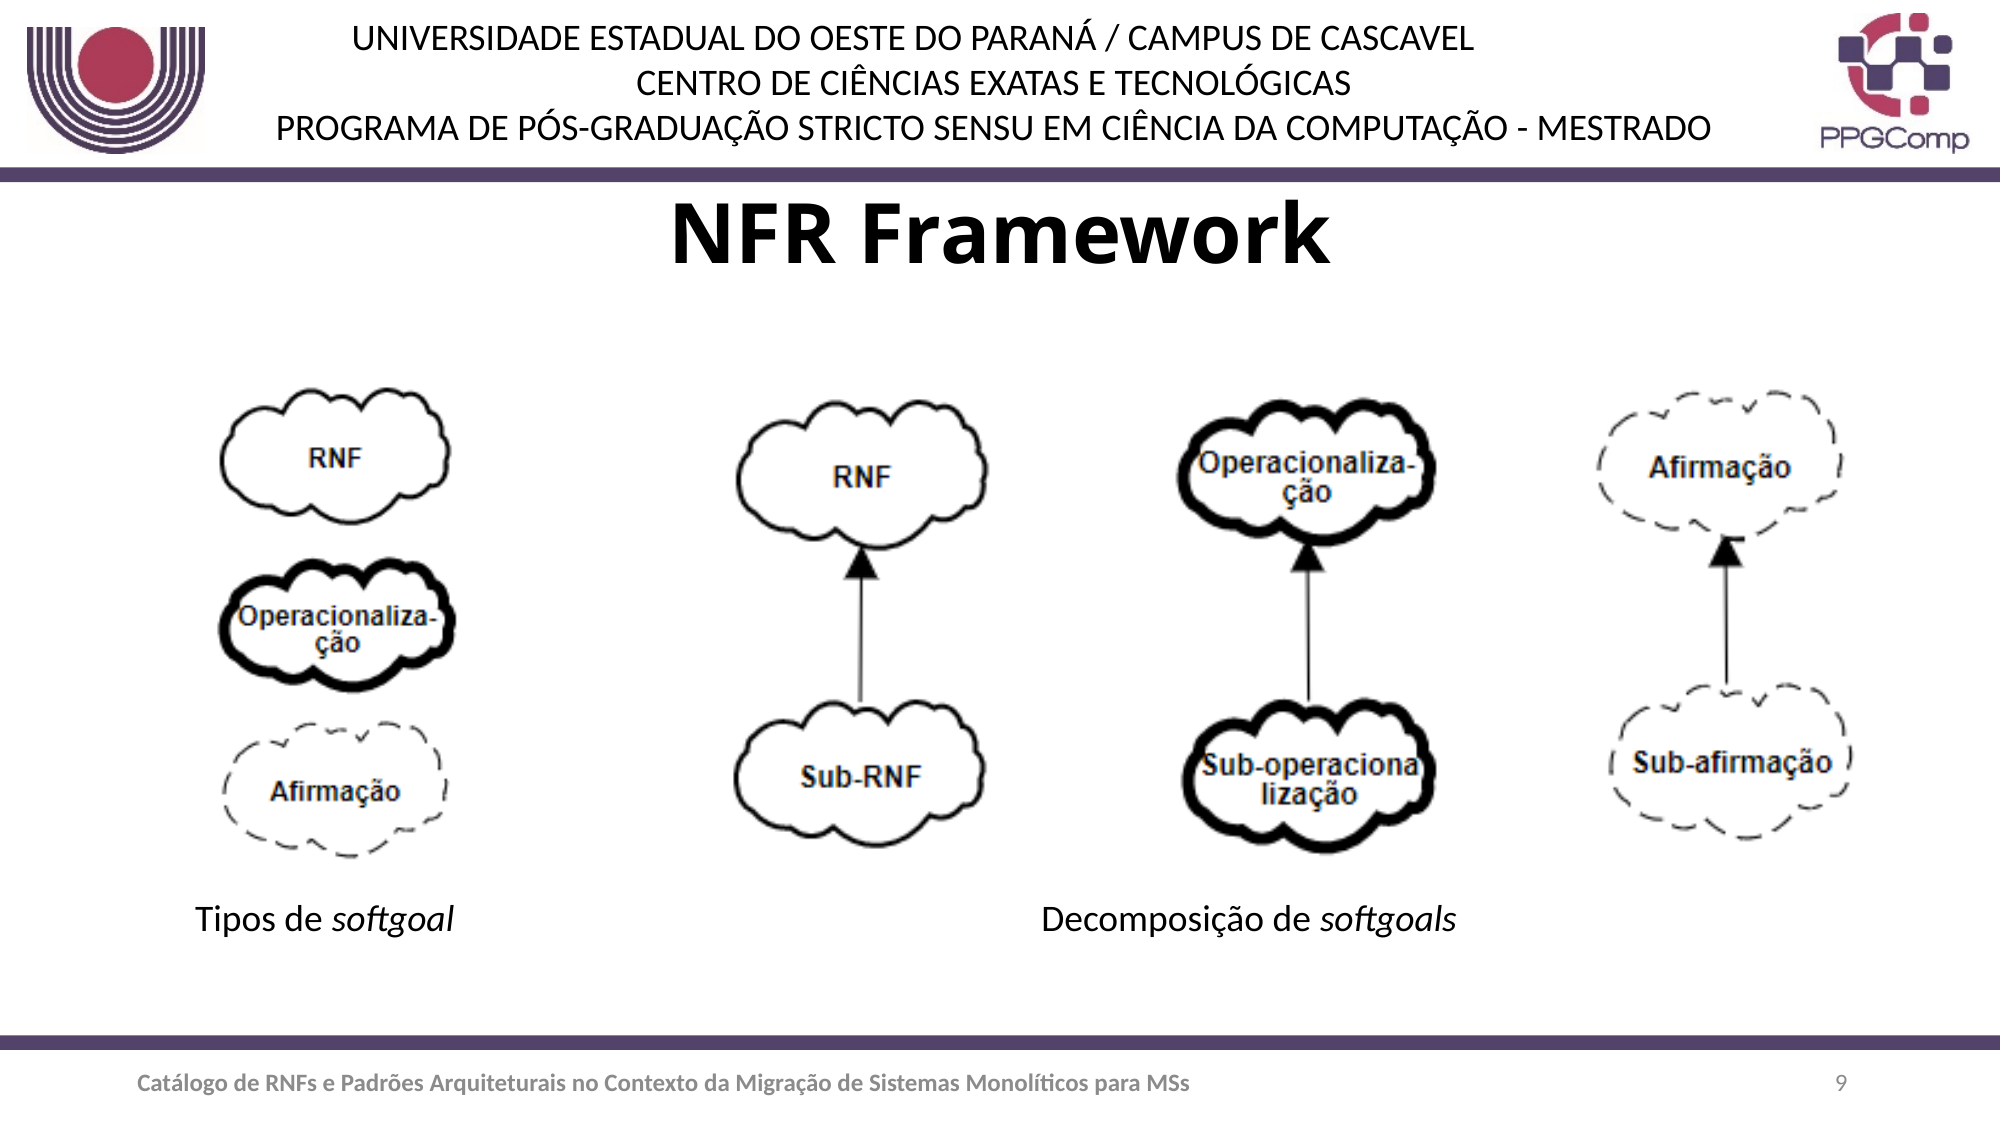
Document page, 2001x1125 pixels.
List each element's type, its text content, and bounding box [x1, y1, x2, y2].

slide_number 9 [1541, 1051, 1863, 1112]
footer Catálogo de RNFs e Padrões Arquiteturais no Contexto da Migração de Sistemas Monolíticos para MSs [122, 1051, 1338, 1112]
text_box UNIVERSIDADE ESTADUAL DO OESTE DO PARANÁ / CAMPUS DE CASCAVEL CENTRO DE CIÊNCIAS EXATAS E TECNOLÓGICAS PROGRAMA DE PÓS-GRADUAÇÃO STRICTO SENSU EM CIÊNCIA DA COMPUTAÇÃO - MESTRADO [250, 5, 1738, 156]
text_box [0, 166, 2000, 183]
text_box [0, 1034, 2000, 1051]
picture [715, 342, 1884, 888]
picture [187, 355, 481, 886]
picture [27, 27, 205, 154]
text_box Tipos de softgoal [180, 887, 488, 947]
text_box NFR Framework [42, 184, 1958, 308]
text_box Decomposição de softgoals [1026, 888, 1558, 947]
picture [1814, 13, 1976, 154]
